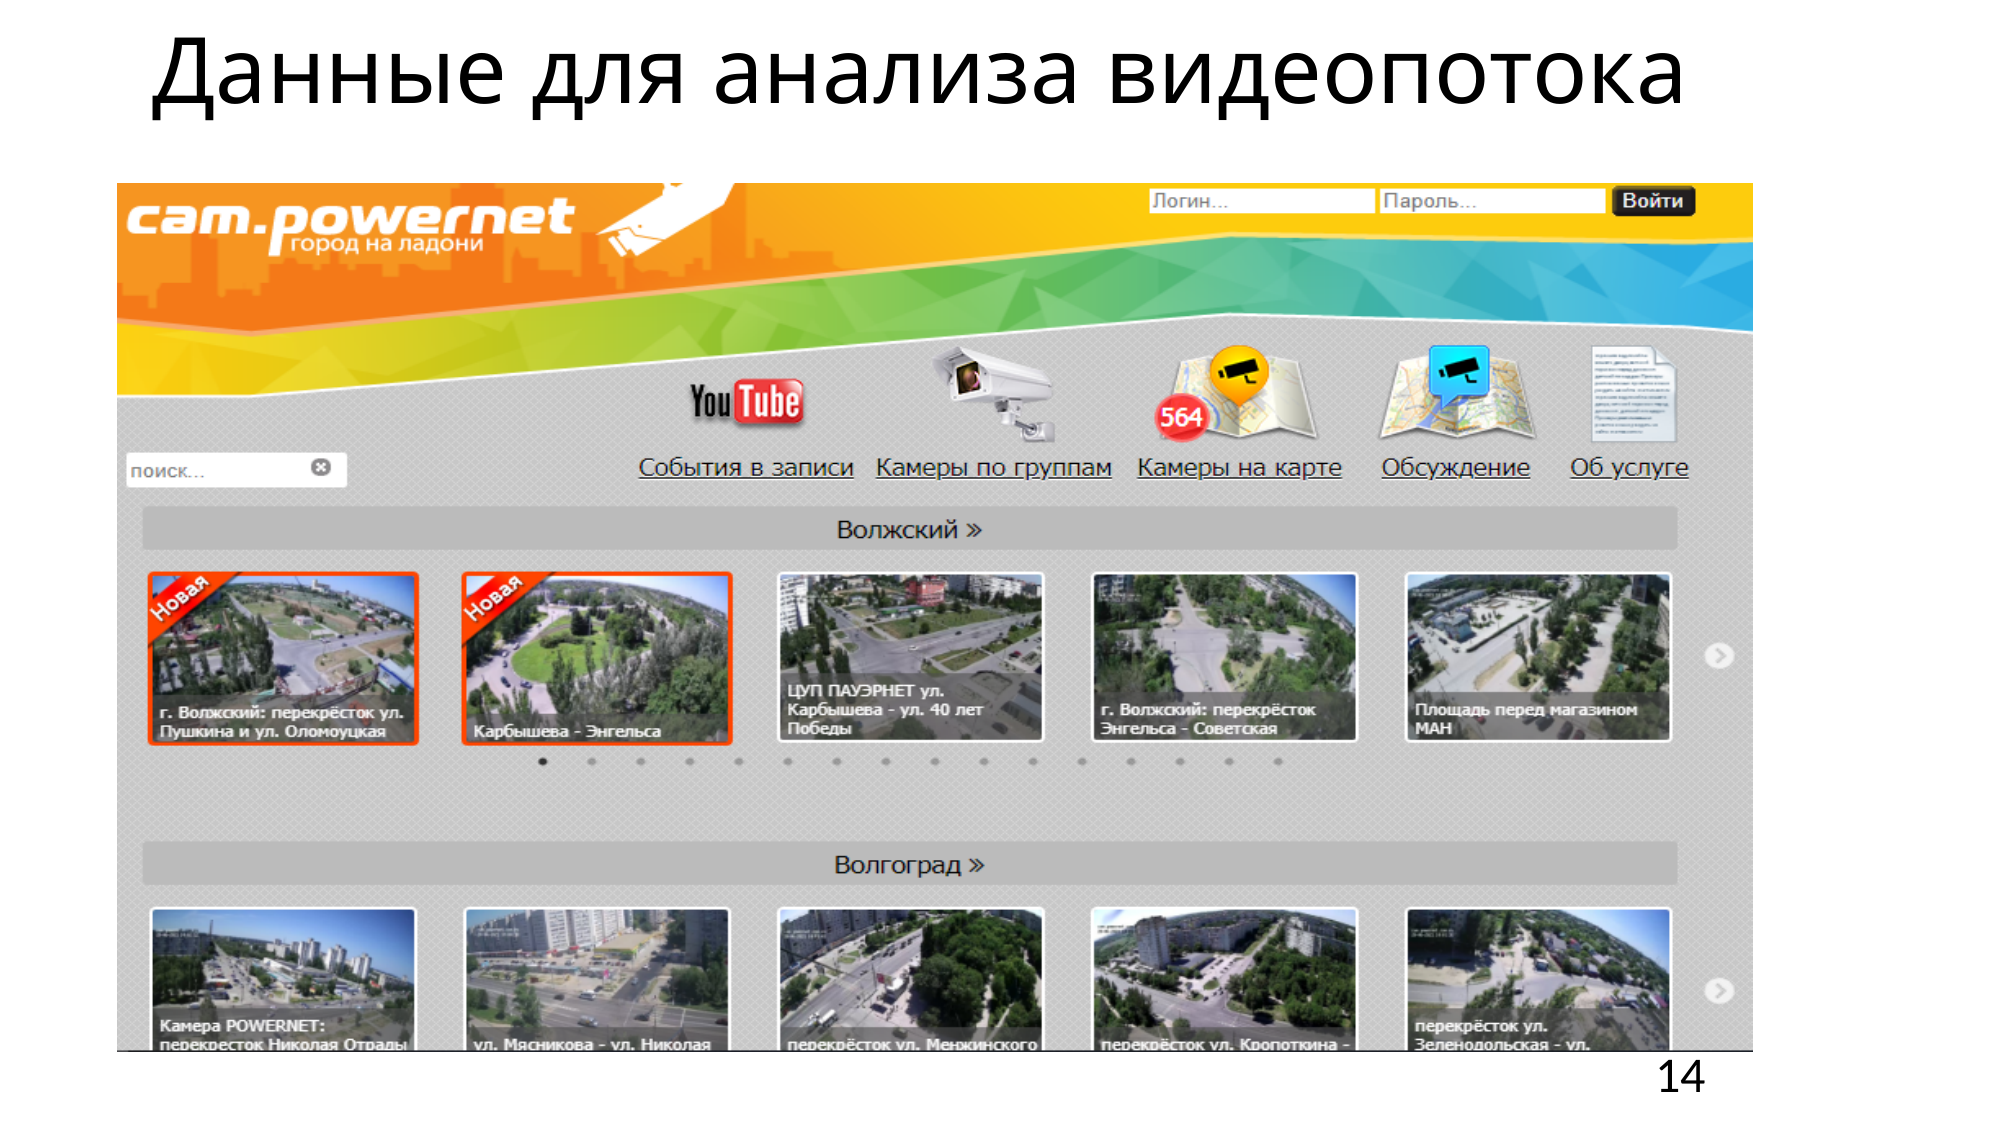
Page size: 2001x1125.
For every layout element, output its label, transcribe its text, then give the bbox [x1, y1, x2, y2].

title Данные для анализа видеопотока [137, 0, 1863, 149]
picture [117, 183, 1753, 1052]
slide_number 14 [1624, 1052, 1721, 1103]
